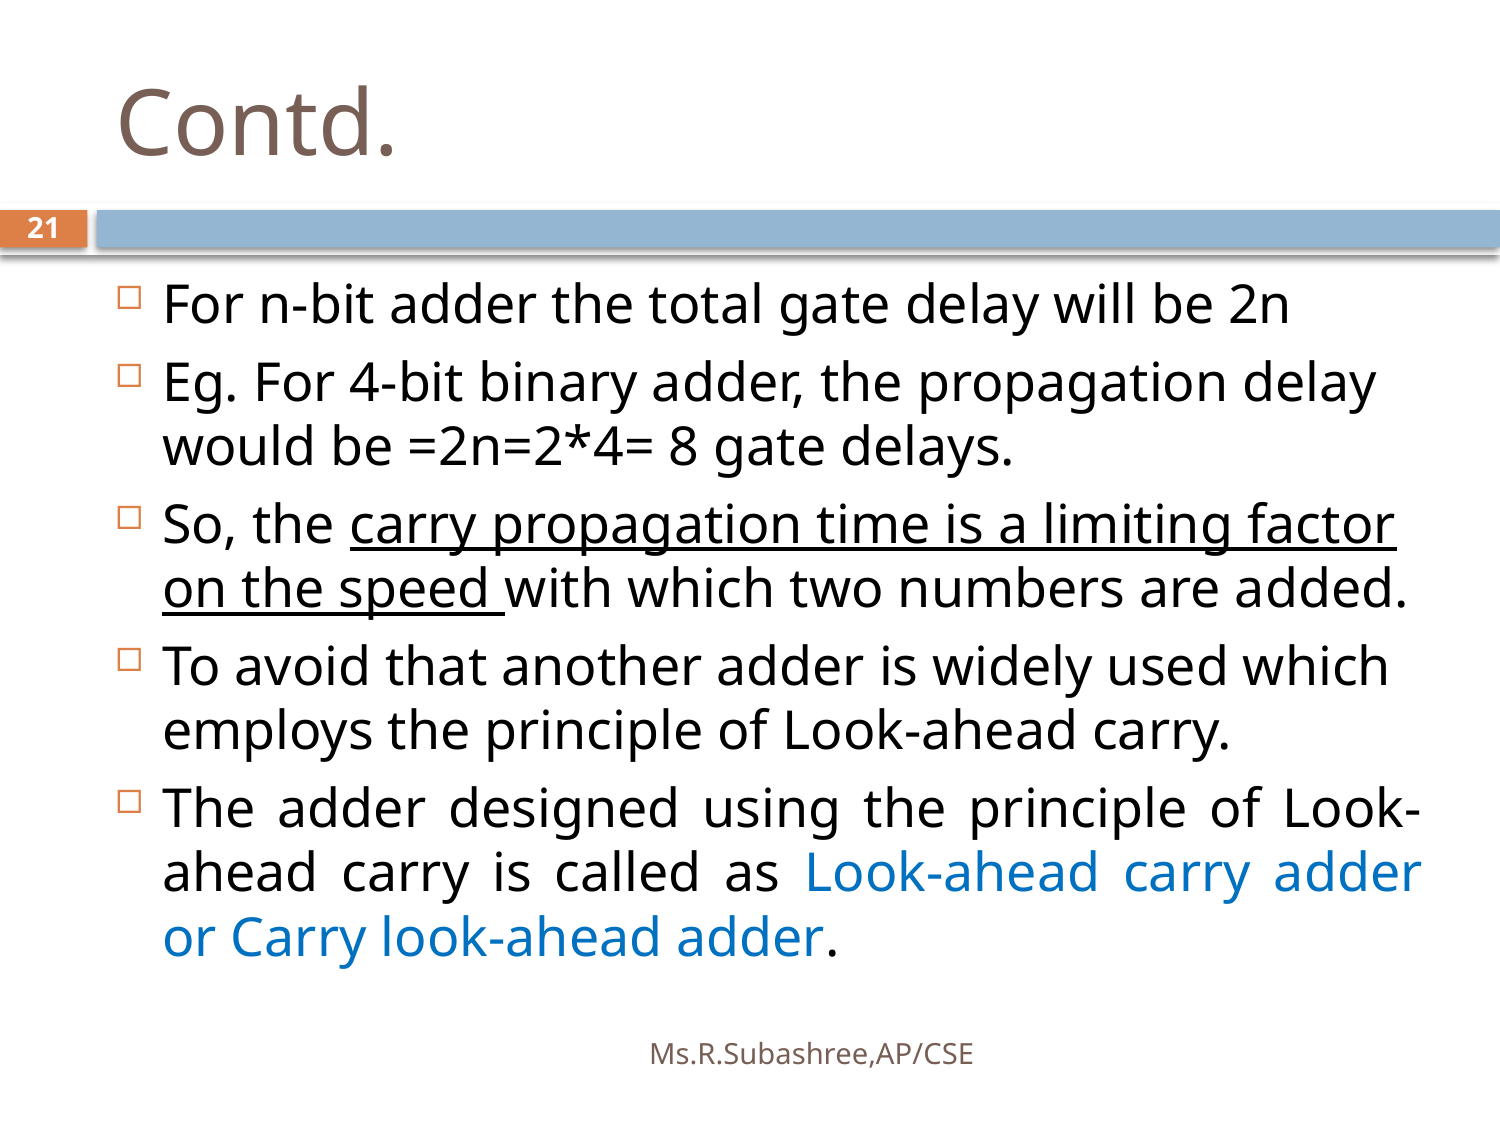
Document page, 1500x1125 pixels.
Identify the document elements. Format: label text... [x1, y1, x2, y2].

slide_number 21 [0, 208, 88, 249]
list For n-bit adder the total gate delay will be 2n Eg. For 4-bit binary adder, the propagation delay would be =2n=2*4= 8 gate delays. So, the carry propagation time is a limiting factor on the speed with which two numbers are added. To avoid that another adder is widely used which employs the principle of Look-ahead carry. The adder designed using the principle of Look-ahead carry is called as Look-ahead carry adder or Carry look-ahead adder. [100, 262, 1438, 1000]
title Contd. [100, 37, 1438, 200]
footer Ms.R.Subashree,AP/CSE [99, 1024, 990, 1085]
